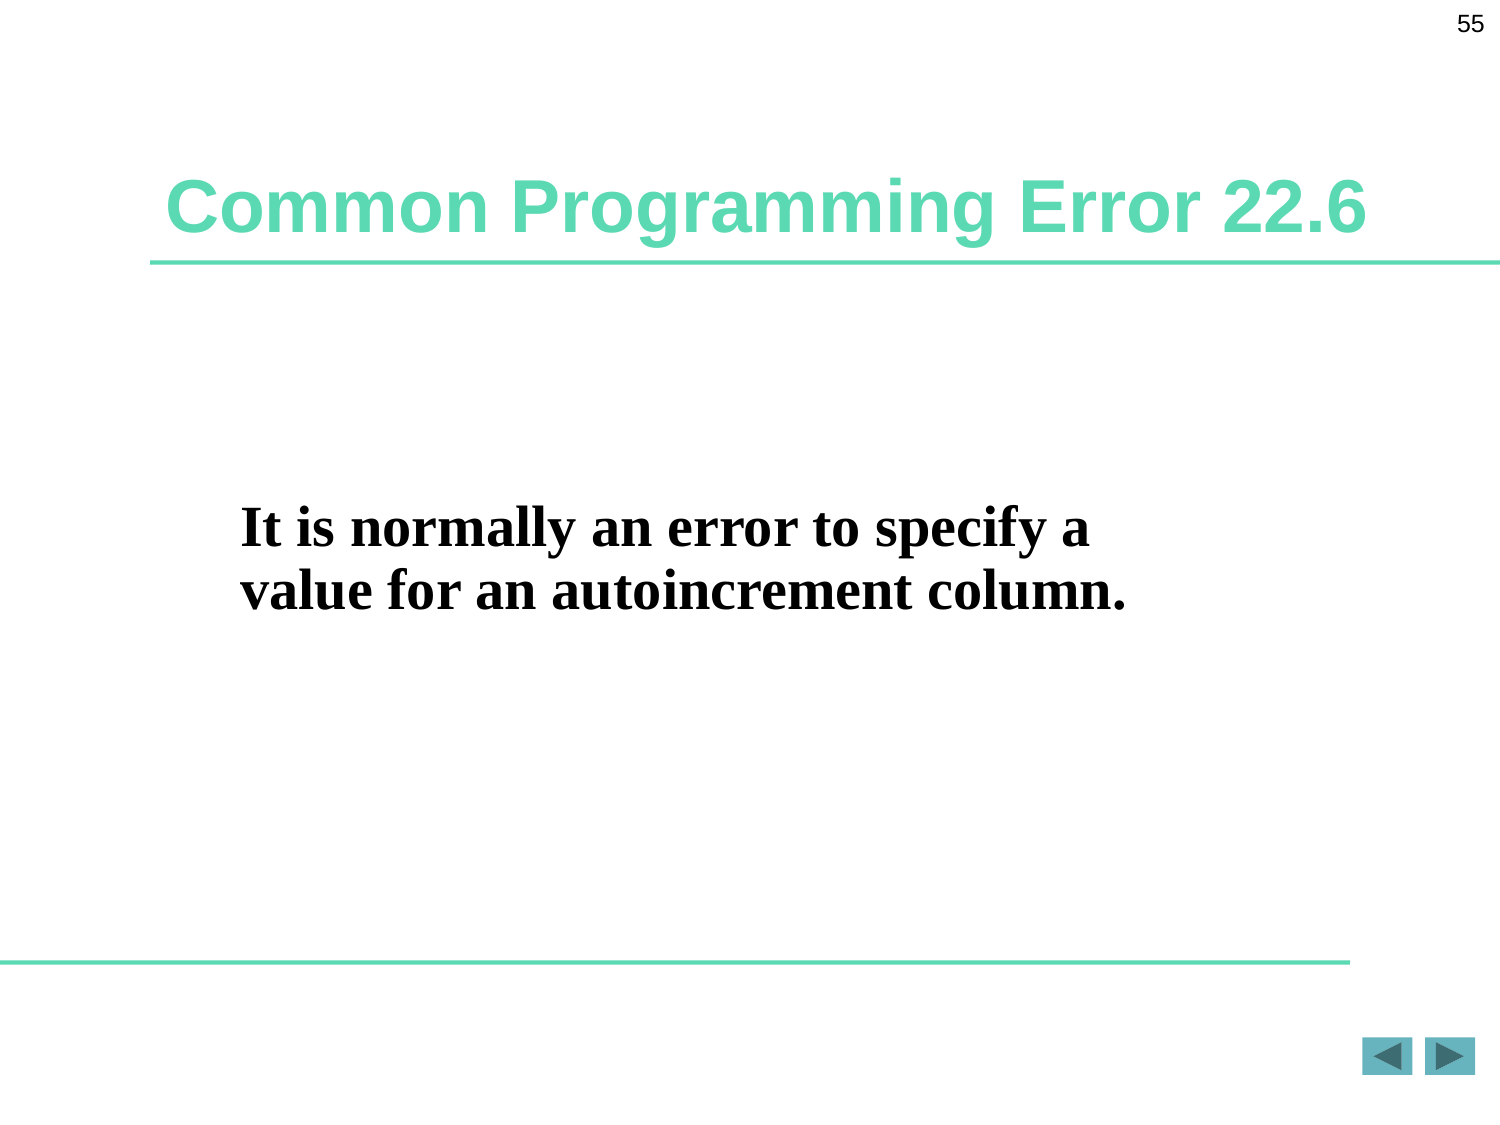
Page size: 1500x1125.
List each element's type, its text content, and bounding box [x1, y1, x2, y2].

list It is normally an error to specify a value for an autoincrement column. [225, 482, 1167, 638]
title Common Programming Error 22.6 [150, 112, 1425, 300]
slide_number 55 [1149, 0, 1500, 79]
